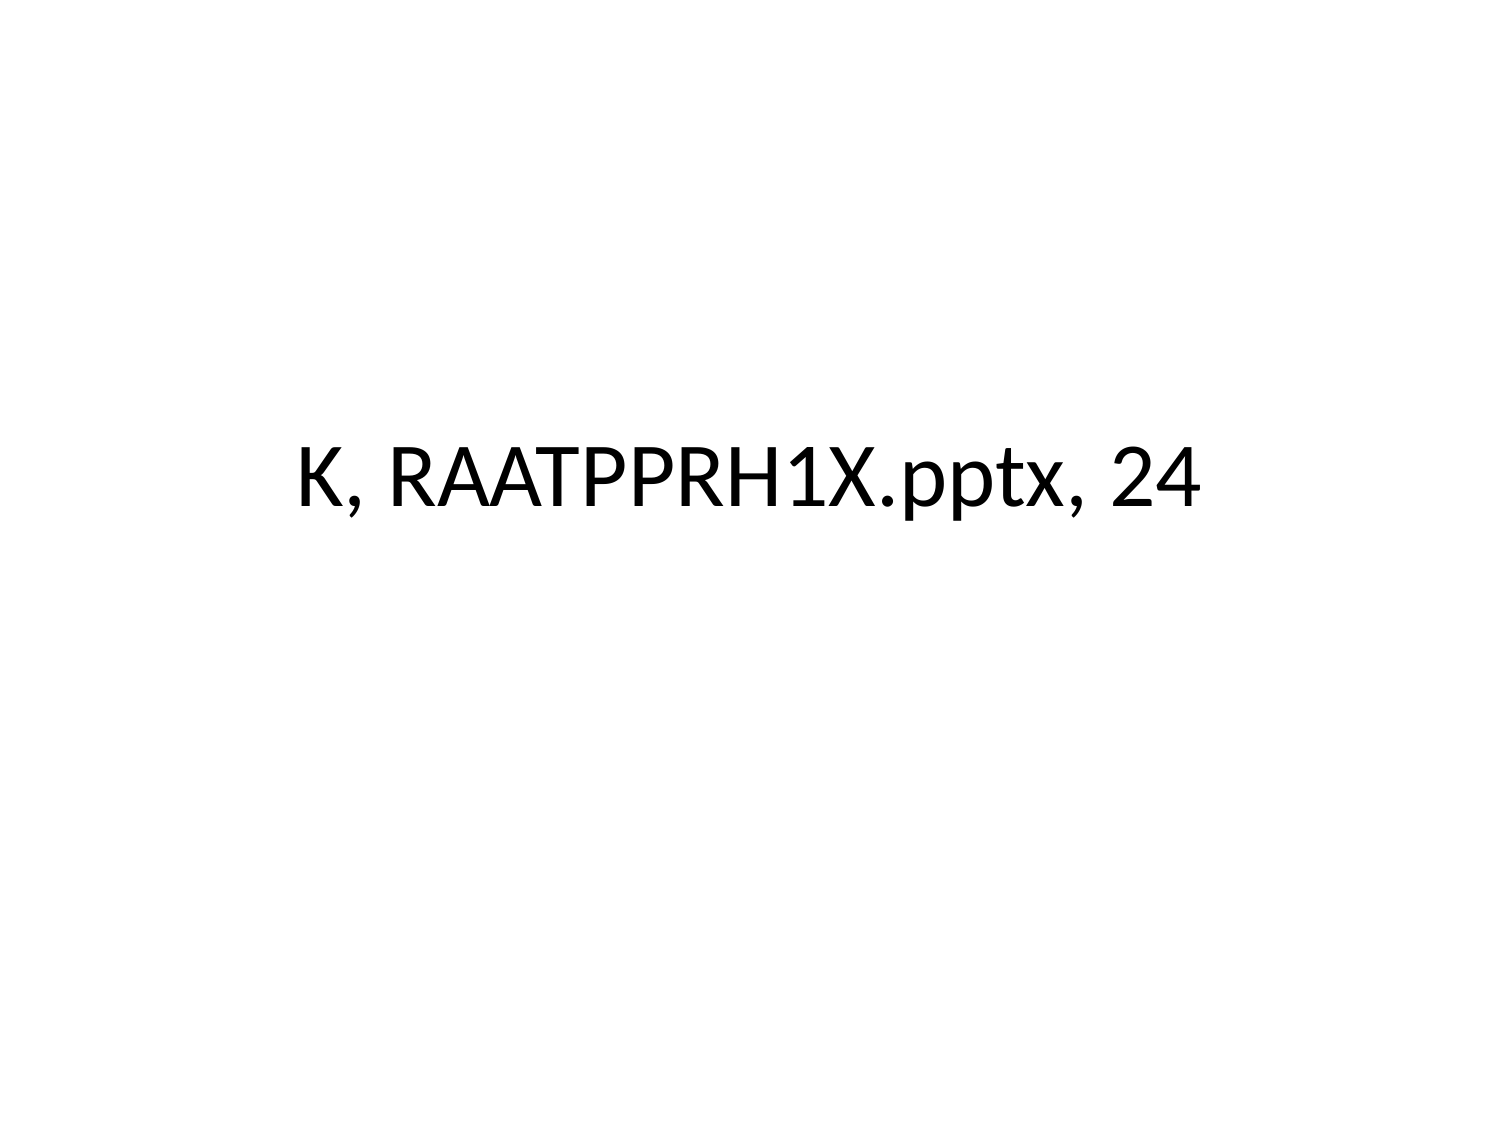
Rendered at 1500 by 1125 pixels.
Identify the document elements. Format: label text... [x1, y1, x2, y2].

title K, RAATPPRH1X.pptx, 24 [112, 349, 1388, 591]
